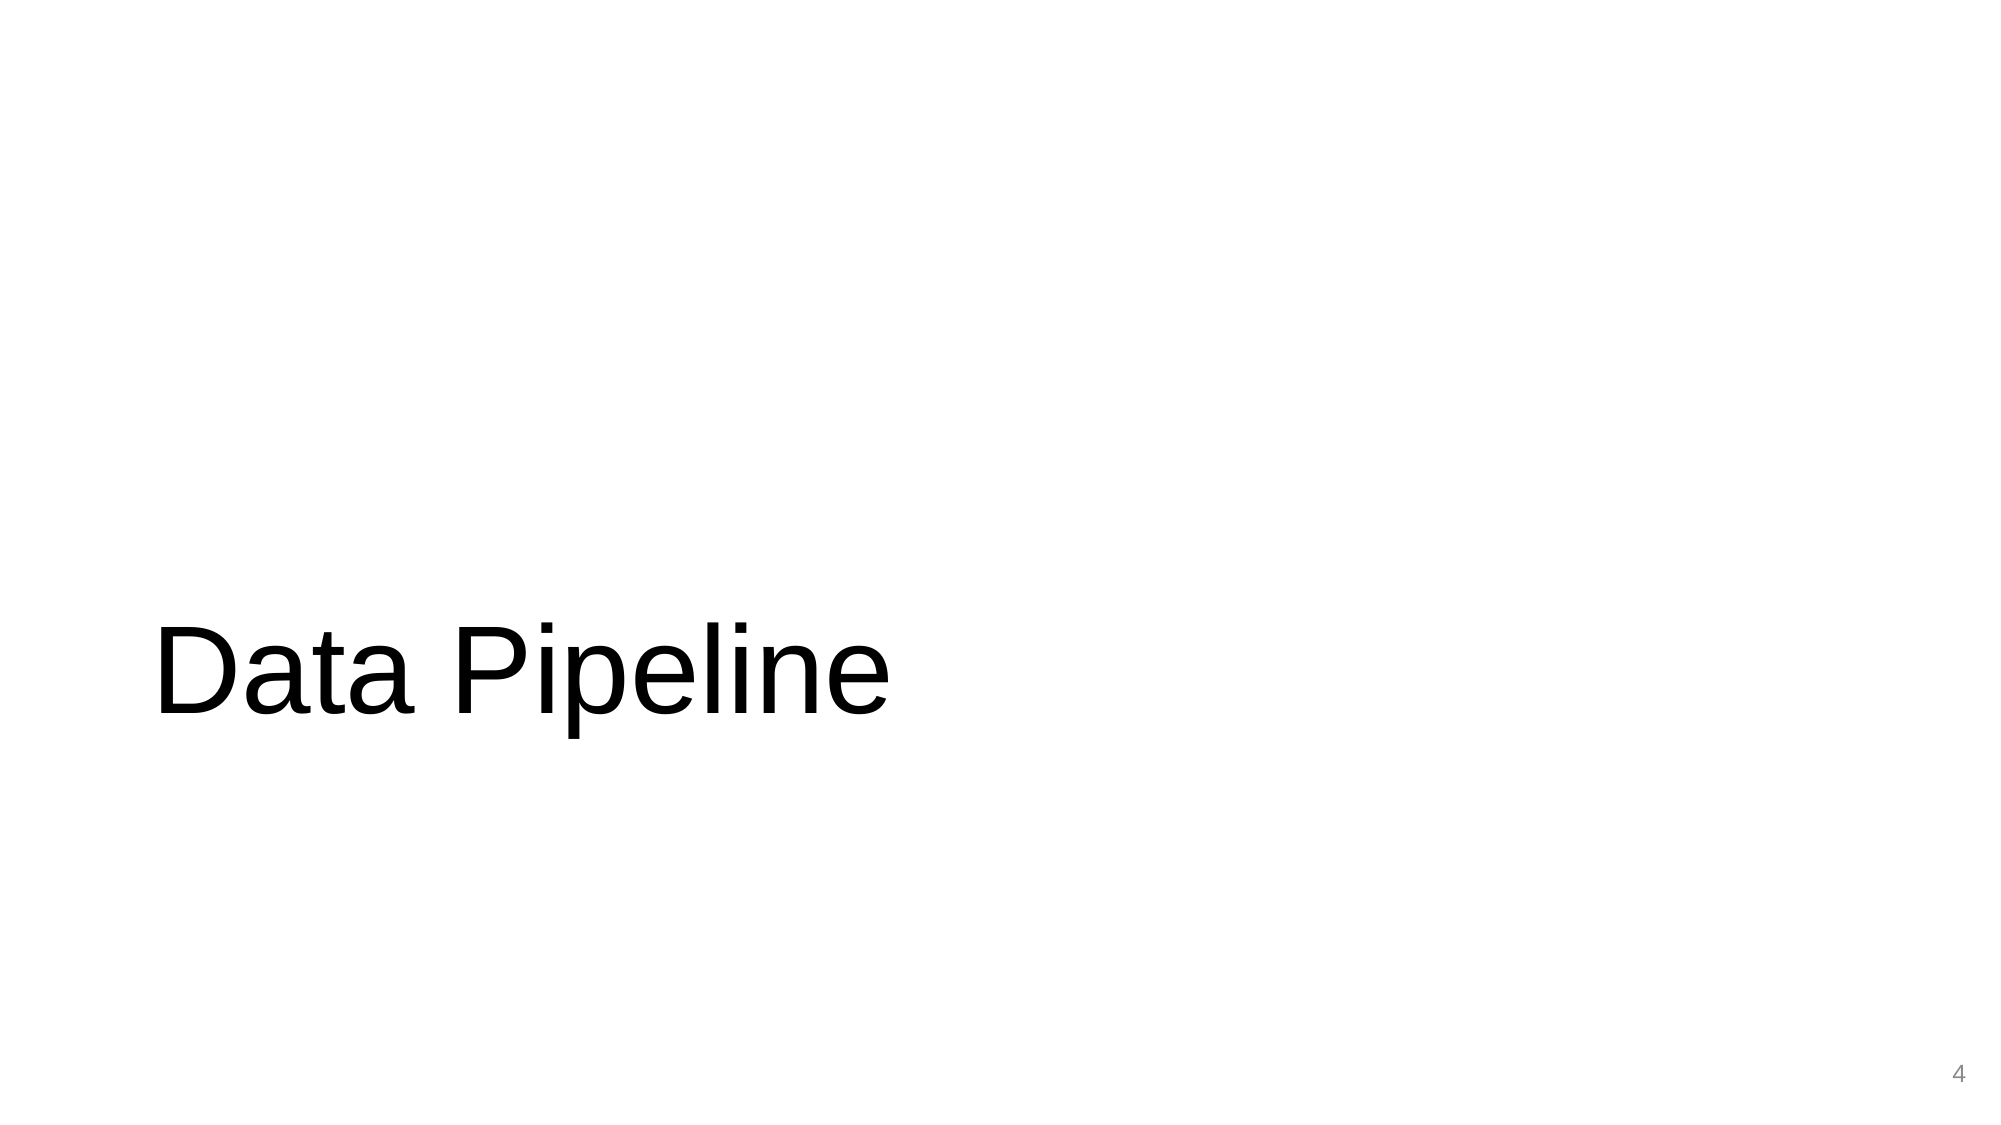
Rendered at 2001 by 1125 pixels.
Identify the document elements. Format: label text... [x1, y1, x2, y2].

slide_number 4 [1531, 1042, 1982, 1103]
title Data Pipeline [136, 280, 1862, 749]
